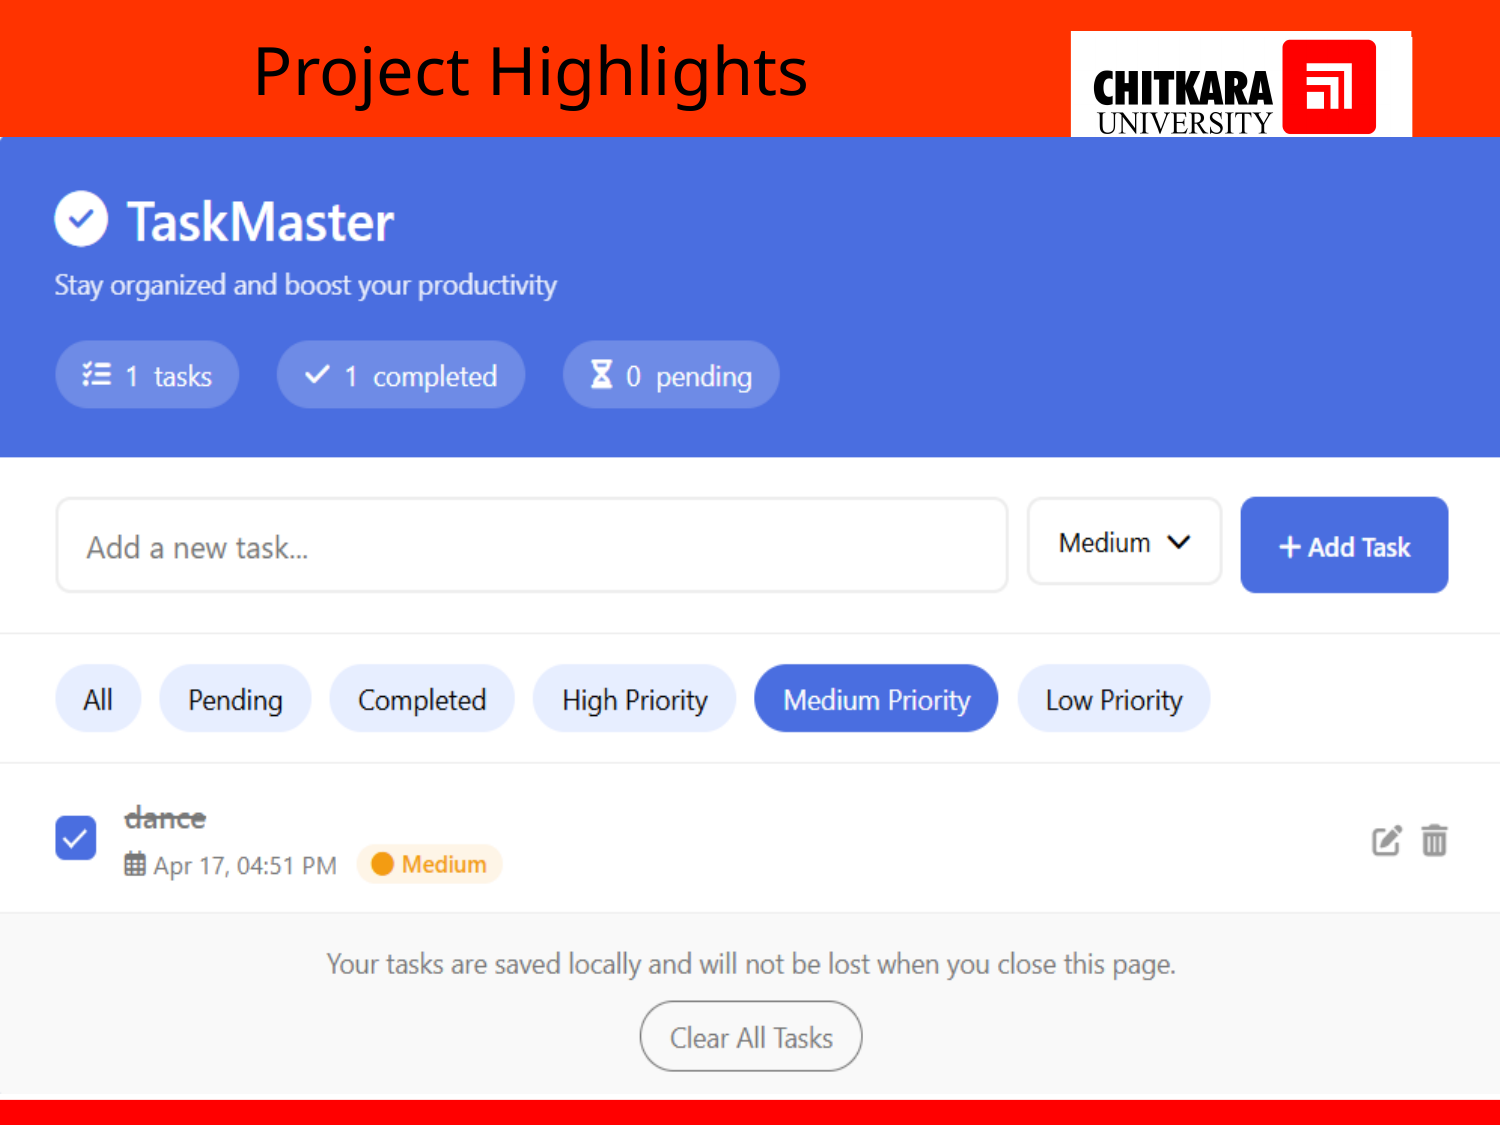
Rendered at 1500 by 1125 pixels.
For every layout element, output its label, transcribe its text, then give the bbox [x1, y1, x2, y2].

picture [0, 37, 1500, 1095]
title Project Highlights [0, 0, 1063, 136]
